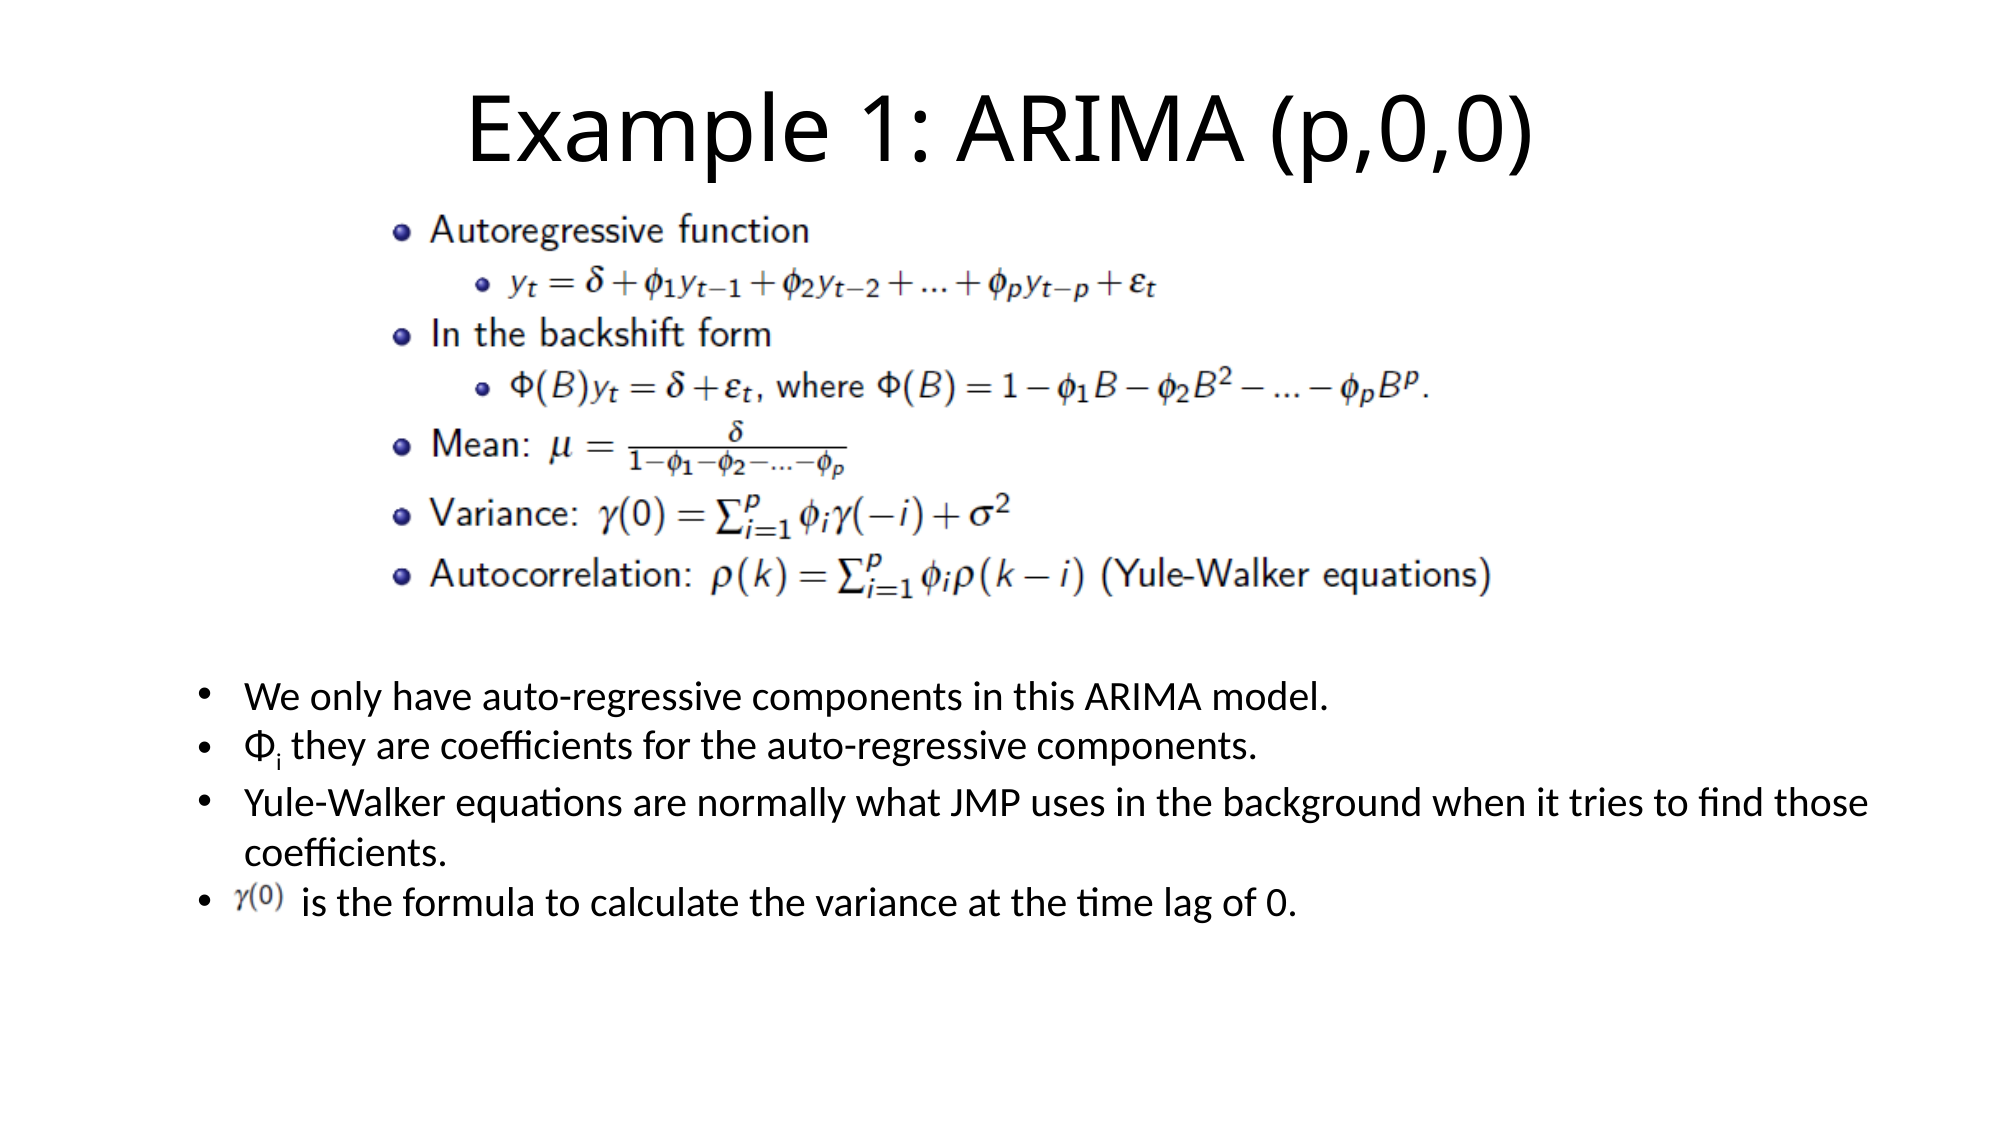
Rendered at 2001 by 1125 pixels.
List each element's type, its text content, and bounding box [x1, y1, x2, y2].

picture [231, 879, 290, 918]
title Example 1: ARIMA (p,0,0) [137, 22, 1863, 241]
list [357, 192, 1568, 634]
text_box We only have auto-regressive components in this ARIMA model. Φi they are coefficients for the auto-regressive components. Yule-Walker equations are normally what JMP uses in the background when it tries to find those coefficients. is the formula to calculate the variance at the time lag of 0. [182, 660, 1887, 1033]
